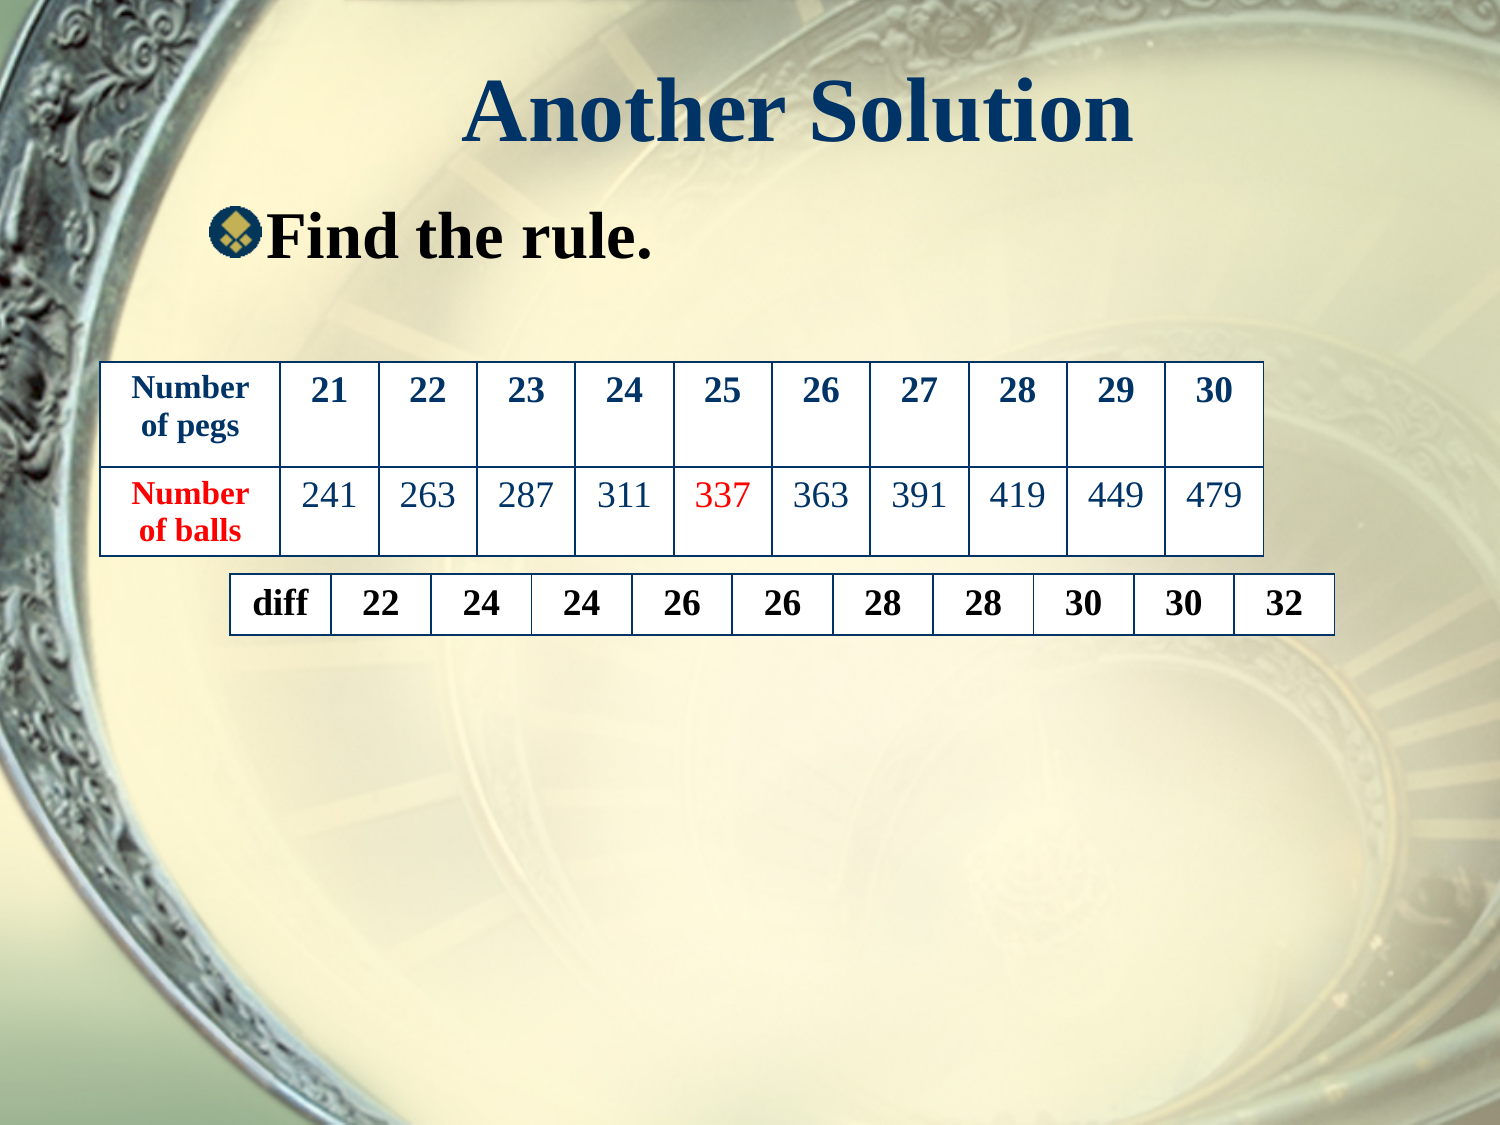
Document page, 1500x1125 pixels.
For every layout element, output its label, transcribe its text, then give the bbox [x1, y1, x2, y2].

table_header 23 [478, 363, 574, 466]
table_header 28 [934, 575, 1033, 634]
table_cell 241 [281, 468, 378, 555]
table_header 21 [281, 363, 378, 466]
title Another Solution [210, 54, 1411, 192]
picture [0, 0, 1500, 1125]
table_cell 311 [576, 468, 673, 555]
table_header 26 [633, 575, 731, 634]
table_header 32 [1235, 575, 1334, 634]
table_cell 391 [871, 468, 968, 555]
table_header 22 [332, 575, 430, 634]
table_header 25 [675, 363, 771, 466]
table_cell Number of balls [101, 468, 279, 555]
table_header 29 [1068, 363, 1164, 466]
table_header 24 [576, 363, 673, 466]
table_cell 449 [1068, 468, 1164, 555]
table_header 26 [773, 363, 869, 466]
table_header 27 [871, 363, 968, 466]
table_cell 363 [773, 468, 869, 555]
table_header 26 [733, 575, 832, 634]
table_cell 337 [675, 468, 771, 555]
table_header 22 [380, 363, 476, 466]
table_header 30 [1135, 575, 1233, 634]
table_cell 287 [478, 468, 574, 555]
table_cell 419 [970, 468, 1066, 555]
table_header diff [231, 575, 330, 634]
table_cell 263 [380, 468, 476, 555]
table_header 28 [834, 575, 932, 634]
table_header Number of pegs [101, 363, 279, 466]
table_header 24 [432, 575, 531, 634]
table_header 28 [970, 363, 1066, 466]
list Find the rule. [194, 184, 1395, 291]
table_header 30 [1166, 363, 1263, 466]
table_header 24 [532, 575, 631, 634]
table_header 30 [1034, 575, 1133, 634]
table_cell 479 [1166, 468, 1263, 555]
